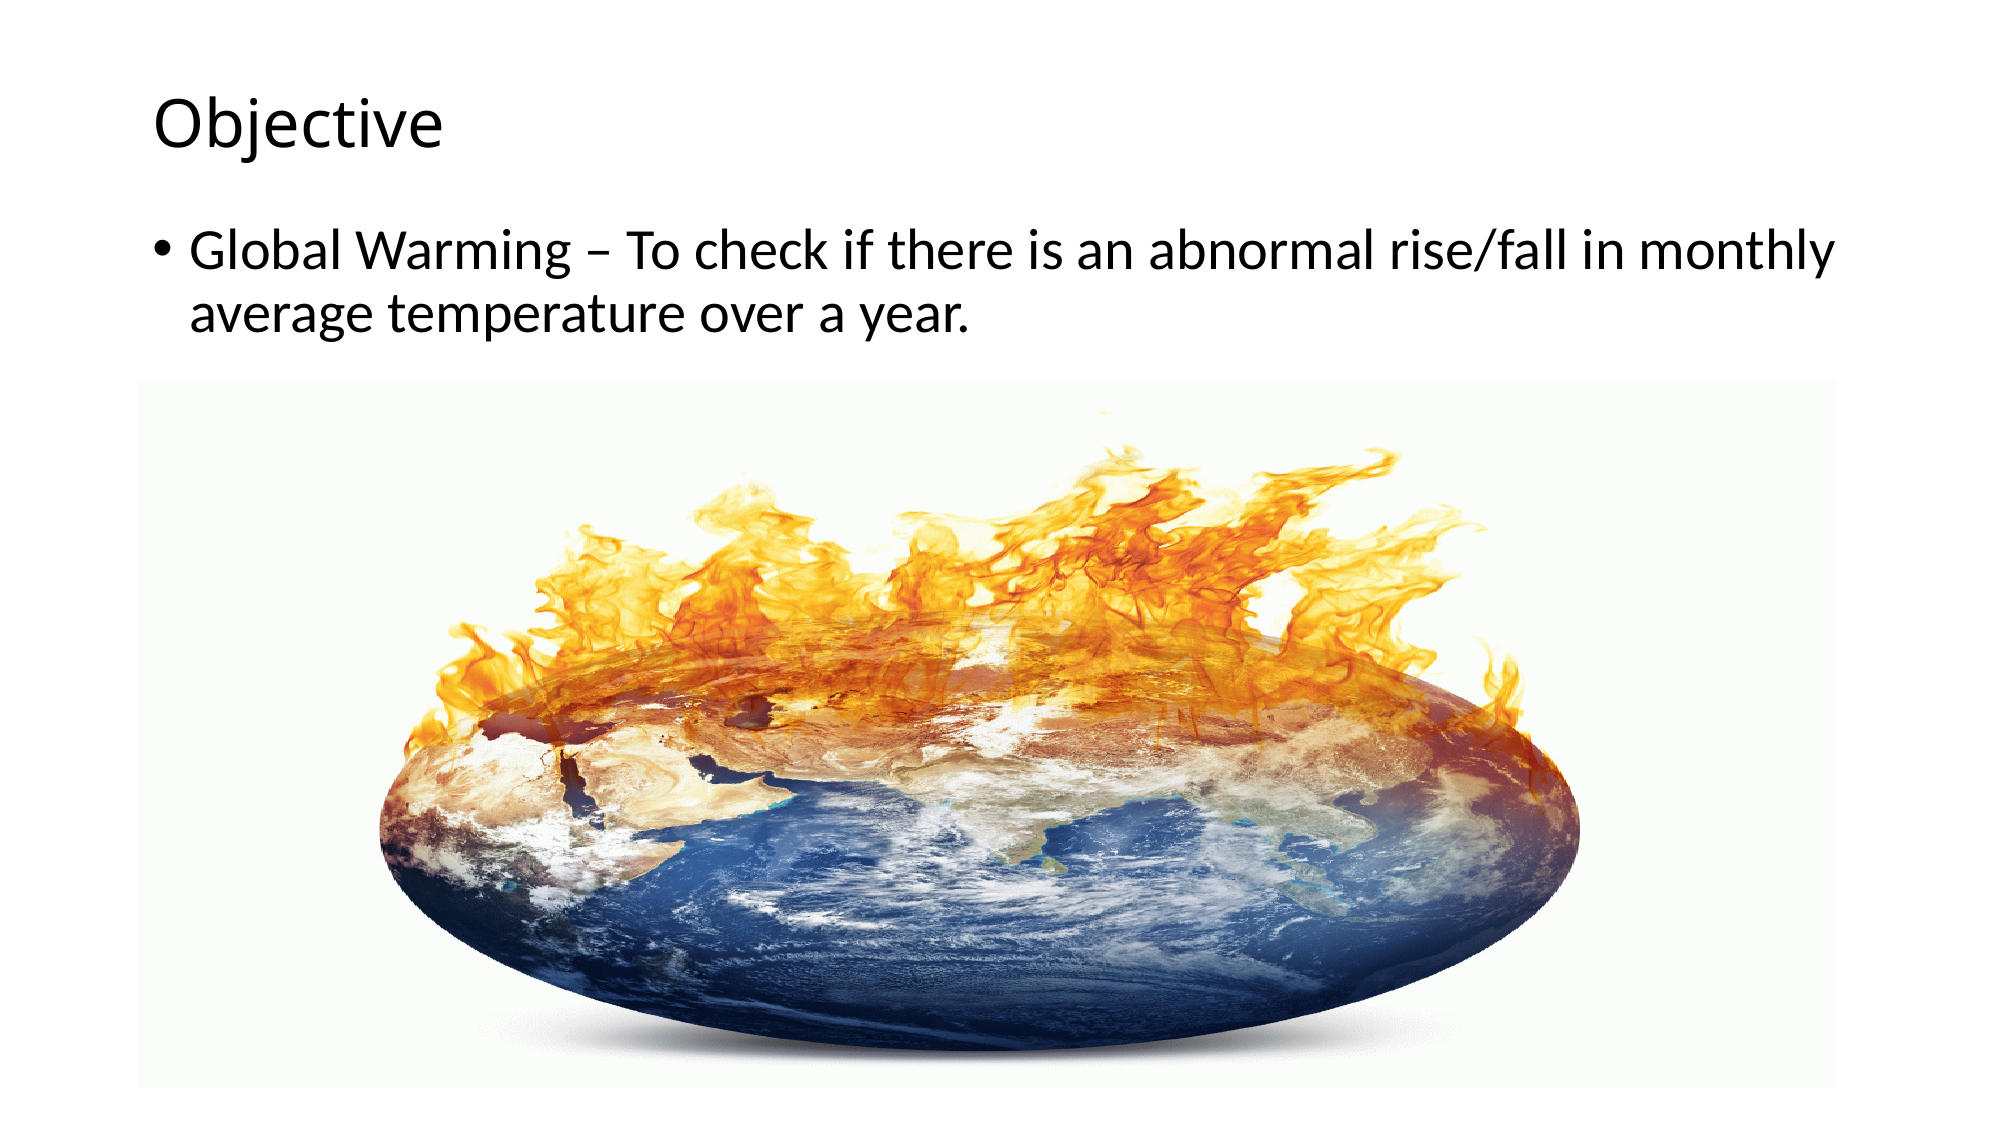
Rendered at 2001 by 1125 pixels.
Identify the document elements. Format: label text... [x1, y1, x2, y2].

picture [137, 381, 1836, 1088]
list Global Warming – To check if there is an abnormal rise/fall in monthly average temperature over a year. [137, 211, 1863, 965]
title Objective [137, 59, 1863, 192]
